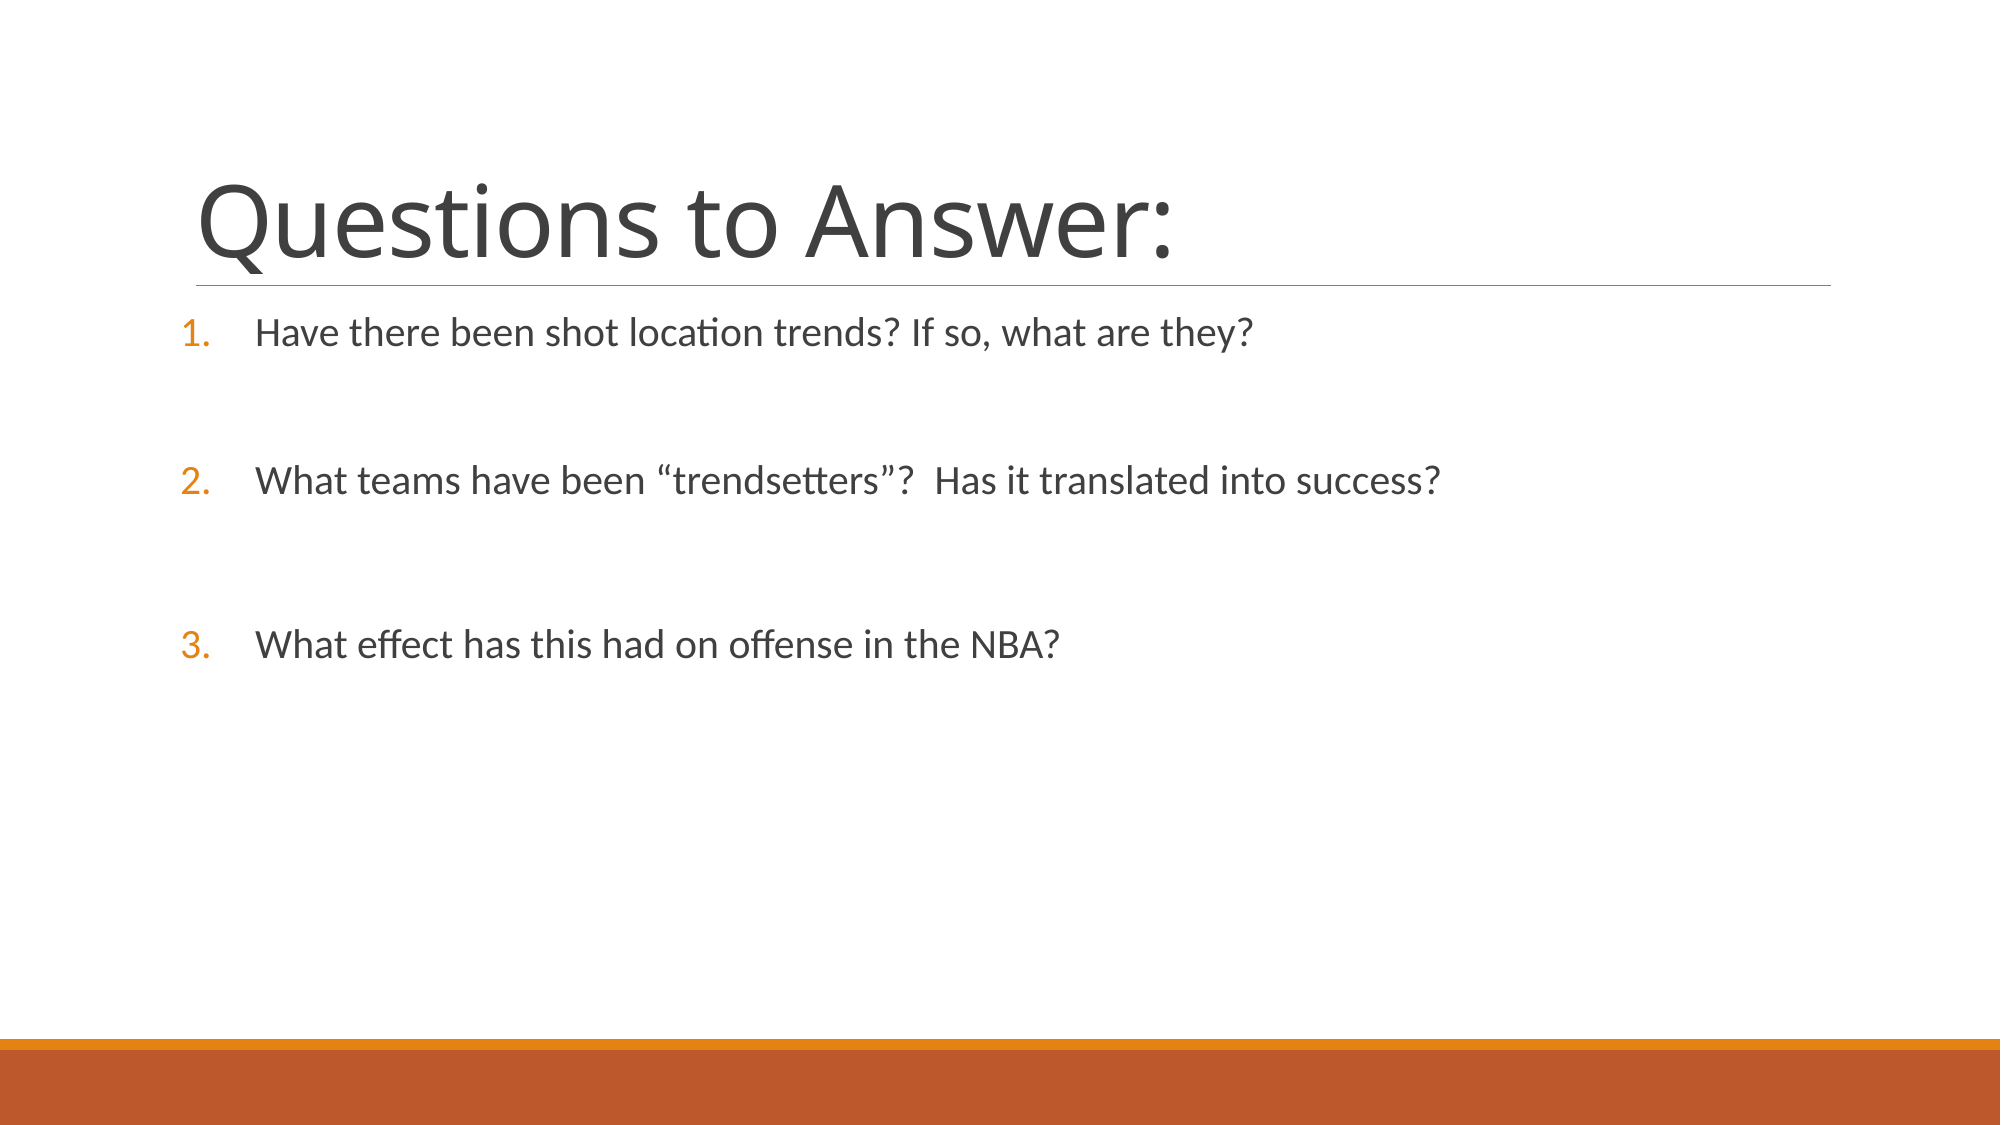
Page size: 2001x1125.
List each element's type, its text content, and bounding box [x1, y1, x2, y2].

list Have there been shot location trends? If so, what are they? What teams have been “trendsetters”? Has it translated into success? What effect has this had on offense in the NBA? [180, 302, 1830, 963]
title Questions to Answer: [180, 47, 1830, 285]
